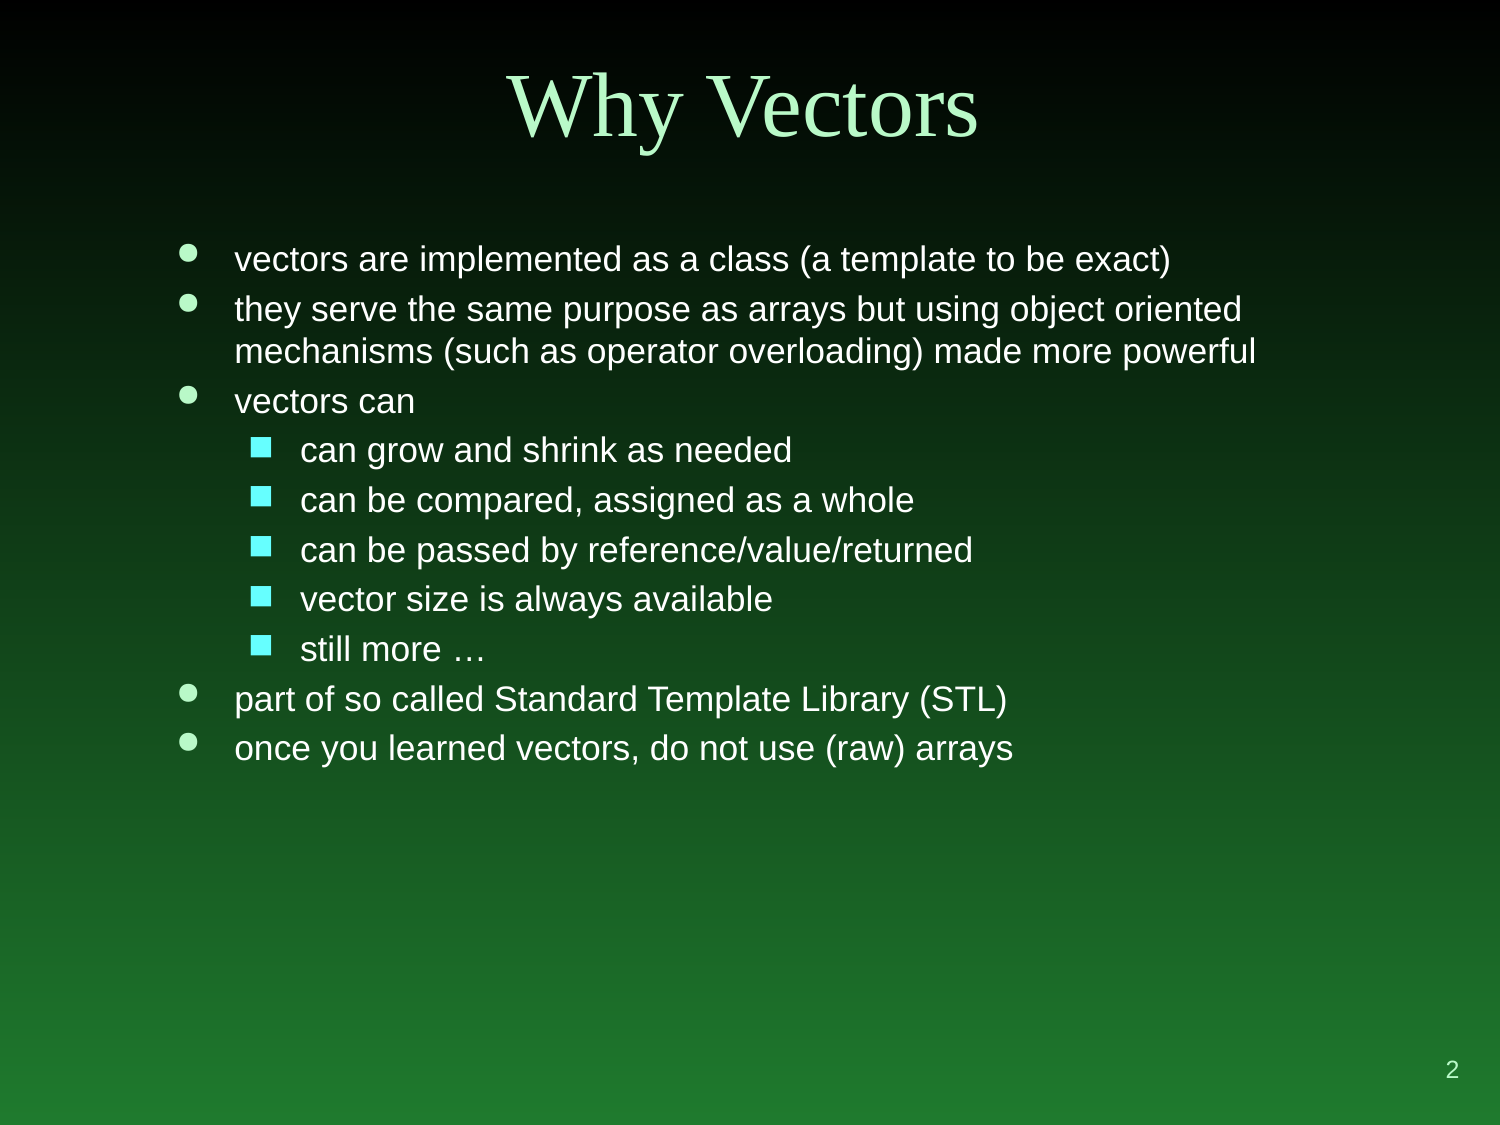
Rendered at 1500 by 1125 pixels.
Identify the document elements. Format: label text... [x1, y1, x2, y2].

slide_number 2 [1274, 1024, 1475, 1113]
list vectors are implemented as a class (a template to be exact) they serve the same purpose as arrays but using object oriented mechanisms (such as operator overloading) made more powerful vectors can can grow and shrink as needed can be compared, assigned as a whole can be passed by reference/value/returned vector size is always available still more … part of so called Standard Template Library (STL) once you learned vectors, do not use (raw) arrays [162, 228, 1387, 851]
title Why Vectors [99, 87, 1388, 163]
